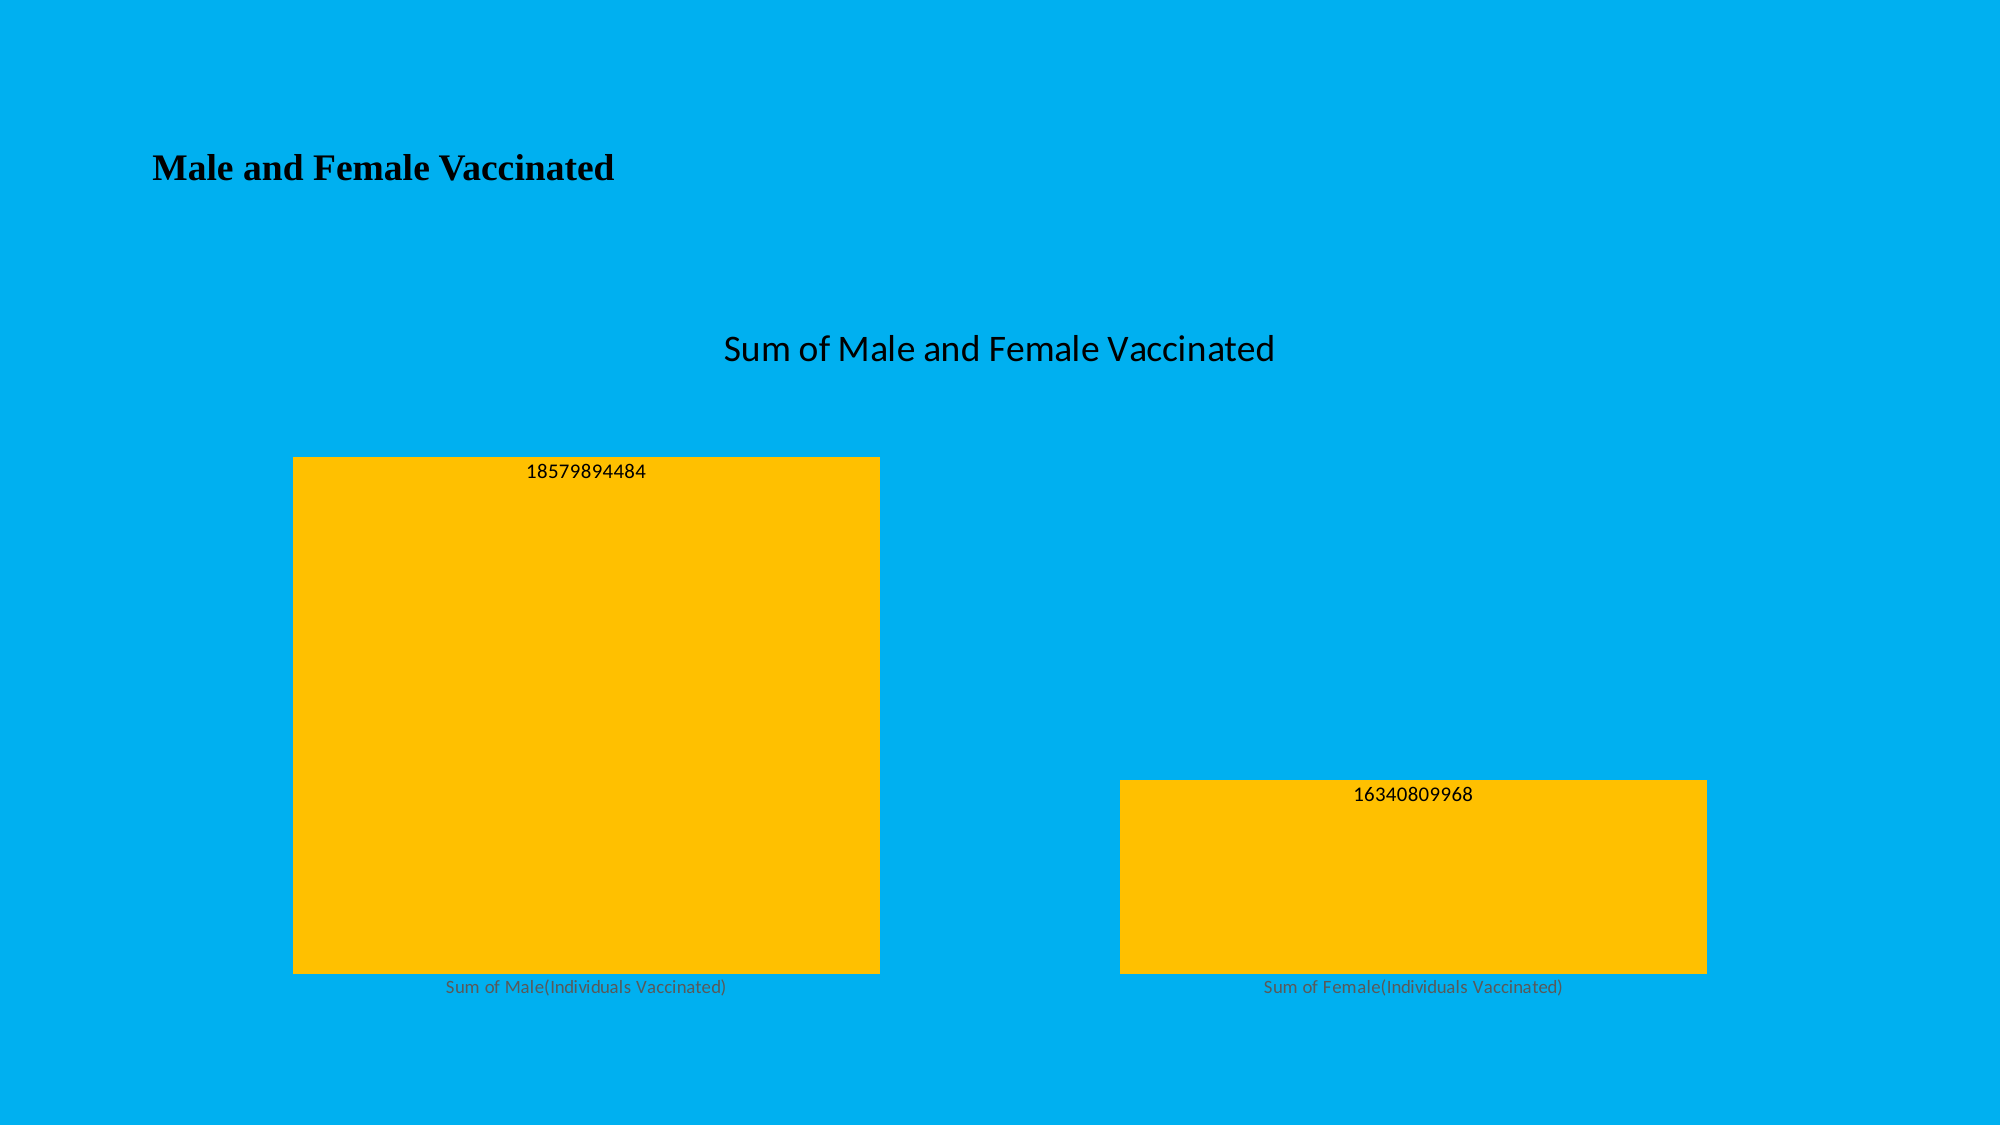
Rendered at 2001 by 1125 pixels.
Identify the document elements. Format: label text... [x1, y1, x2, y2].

chart [137, 299, 1863, 1014]
title Male and Female Vaccinated [137, 59, 1863, 278]
